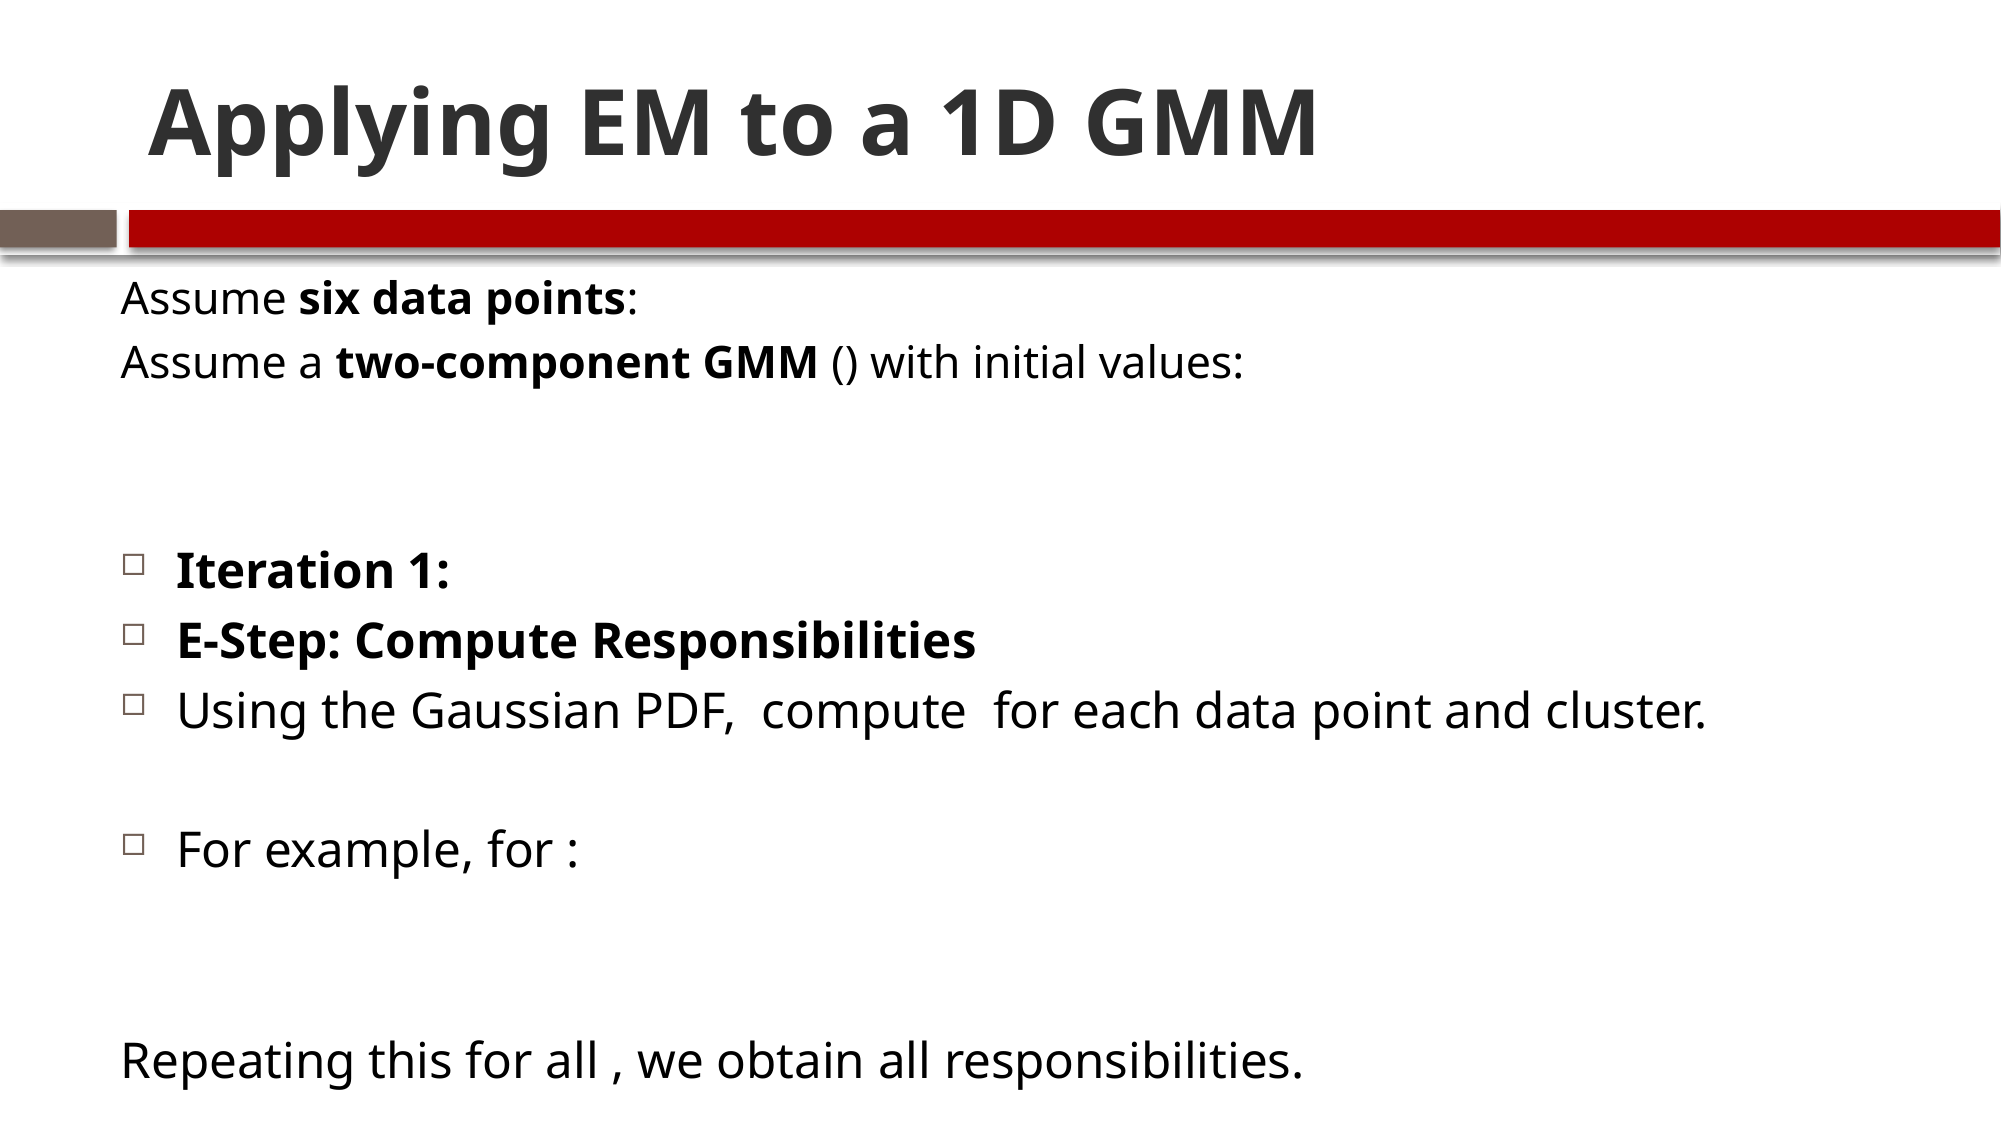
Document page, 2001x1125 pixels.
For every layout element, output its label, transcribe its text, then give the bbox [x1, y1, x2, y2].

title Applying EM to a 1D GMM [133, 37, 1918, 200]
